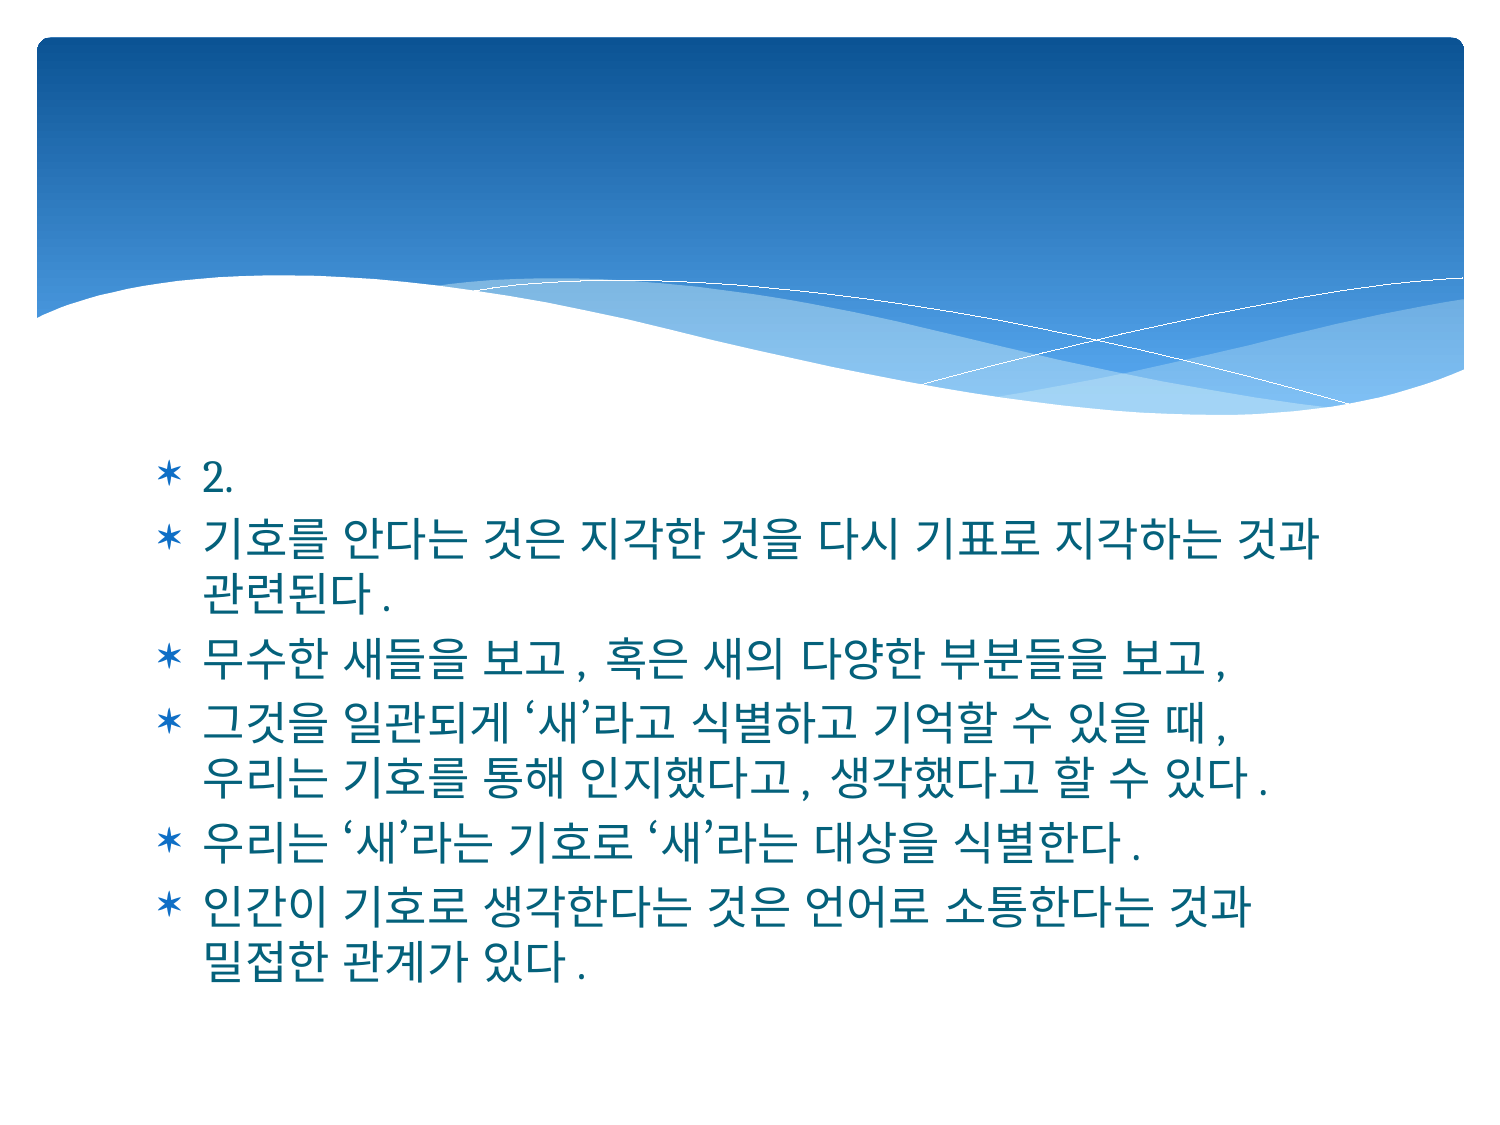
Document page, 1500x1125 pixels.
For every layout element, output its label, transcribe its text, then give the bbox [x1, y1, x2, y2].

list 2. 기호를 안다는 것은 지각한 것을 다시 기표로 지각하는 것과 관련된다. 무수한 새들을 보고, 혹은 새의 다양한 부분들을 보고, 그것을 일관되게 ‘새’라고 식별하고 기억할 수 있을 때, 우리는 기호를 통해 인지했다고, 생각했다고 할 수 있다. 우리는 ‘새’라는 기호로 ‘새’라는 대상을 식별한다. 인간이 기호로 생각한다는 것은 언어로 소통한다는 것과 밀접한 관계가 있다. [143, 438, 1359, 1005]
